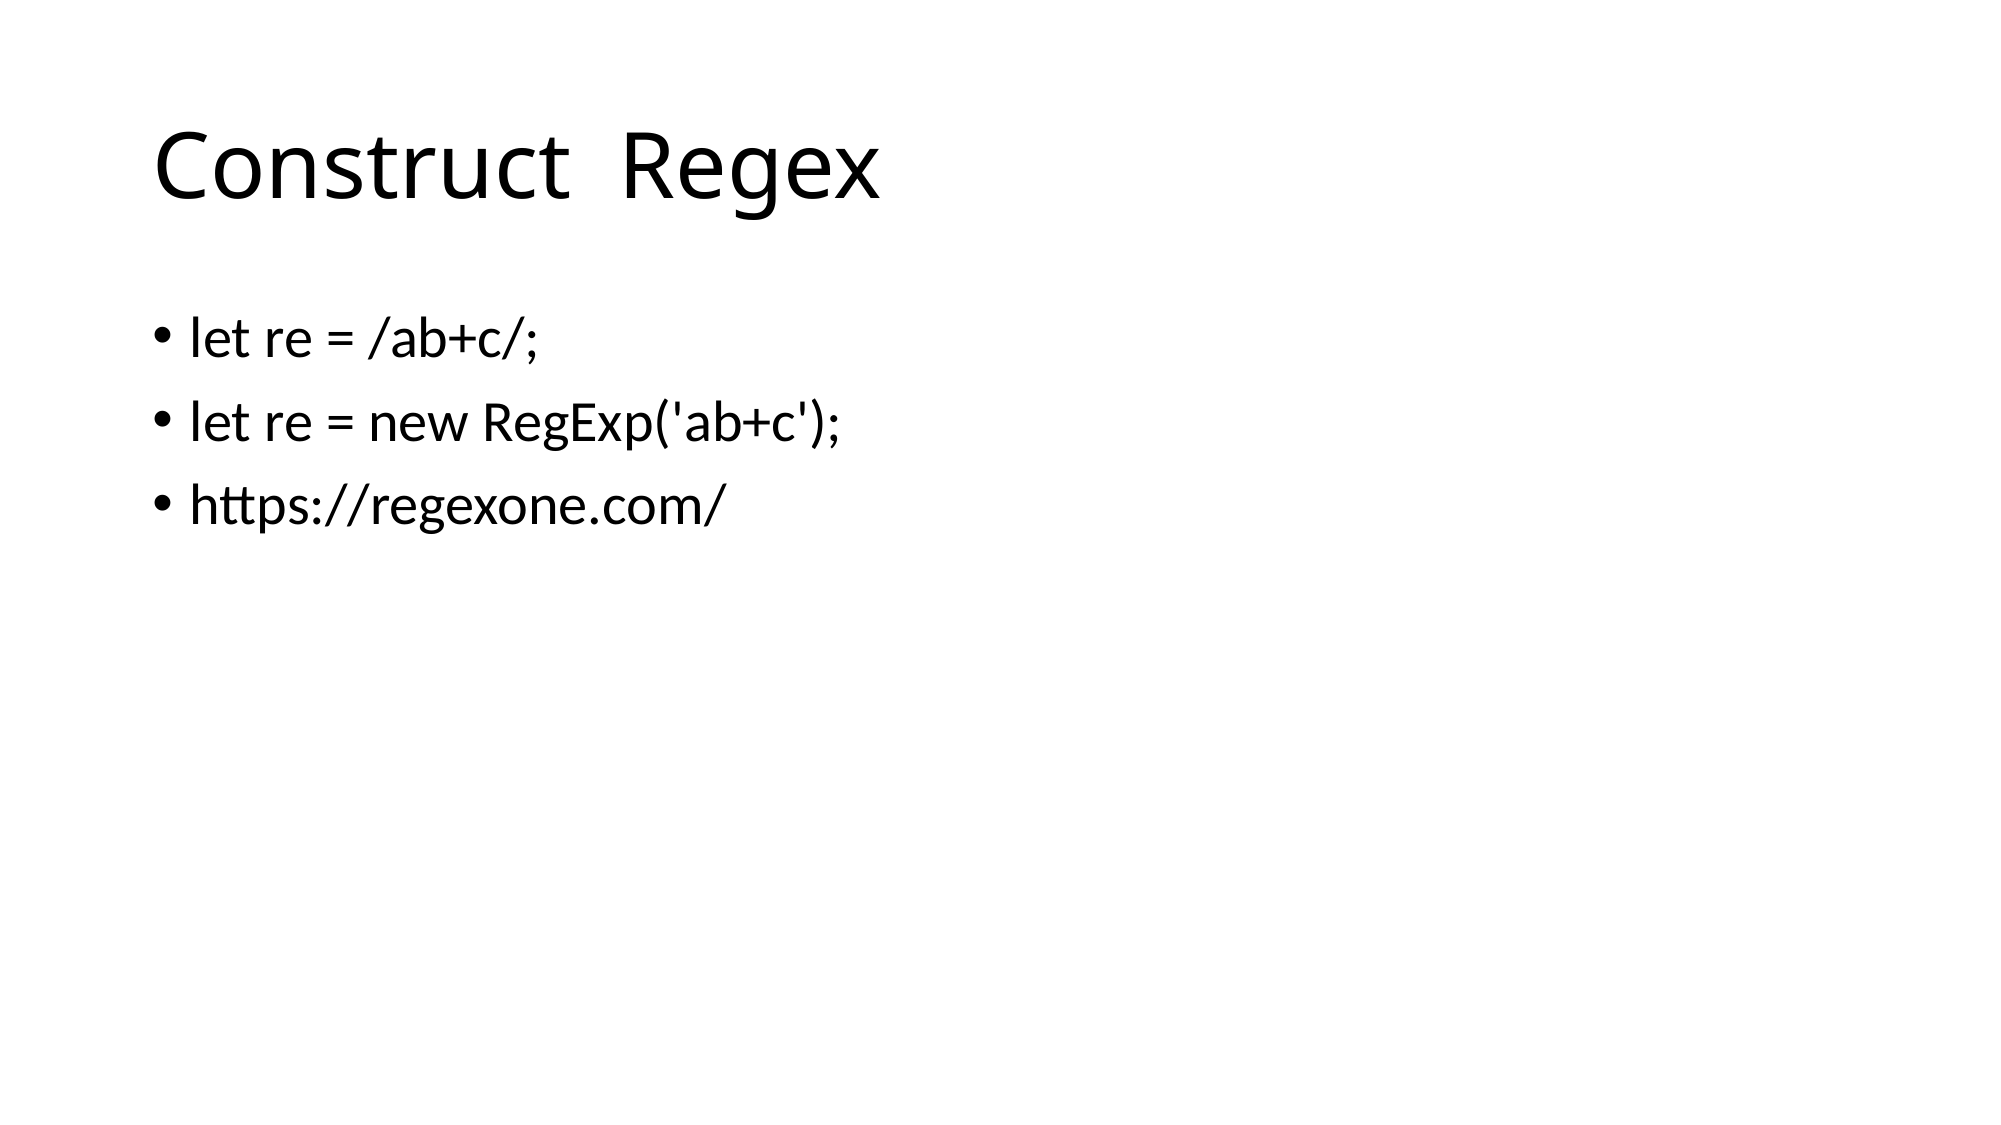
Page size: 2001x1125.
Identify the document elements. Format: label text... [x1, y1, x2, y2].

title Construct Regex [137, 59, 1863, 278]
list let re = /ab+c/; let re = new RegExp('ab+c'); https://regexone.com/ [137, 299, 1863, 1014]
